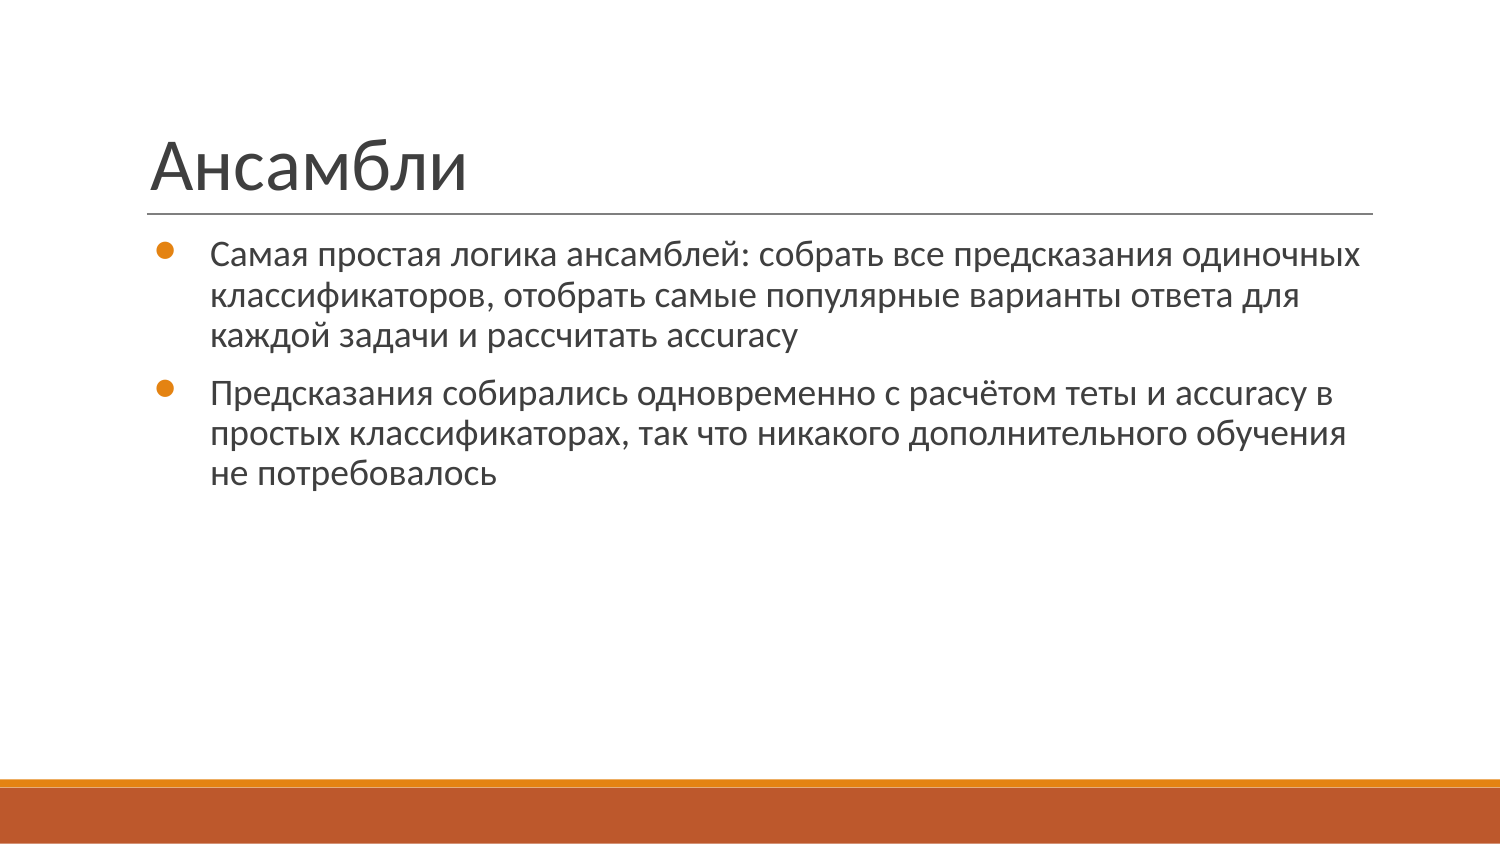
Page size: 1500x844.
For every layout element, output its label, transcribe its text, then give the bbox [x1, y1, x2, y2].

list Самая простая логика ансамблей: собрать все предсказания одиночных классификаторов, отобрать самые популярные варианты ответа для каждой задачи и рассчитать accuracy Предсказания собирались одновременно с расчётом теты и accuracy в простых классификаторах, так что никакого дополнительного обучения не потребовалось [135, 227, 1373, 723]
title Ансамбли [135, 35, 1373, 214]
